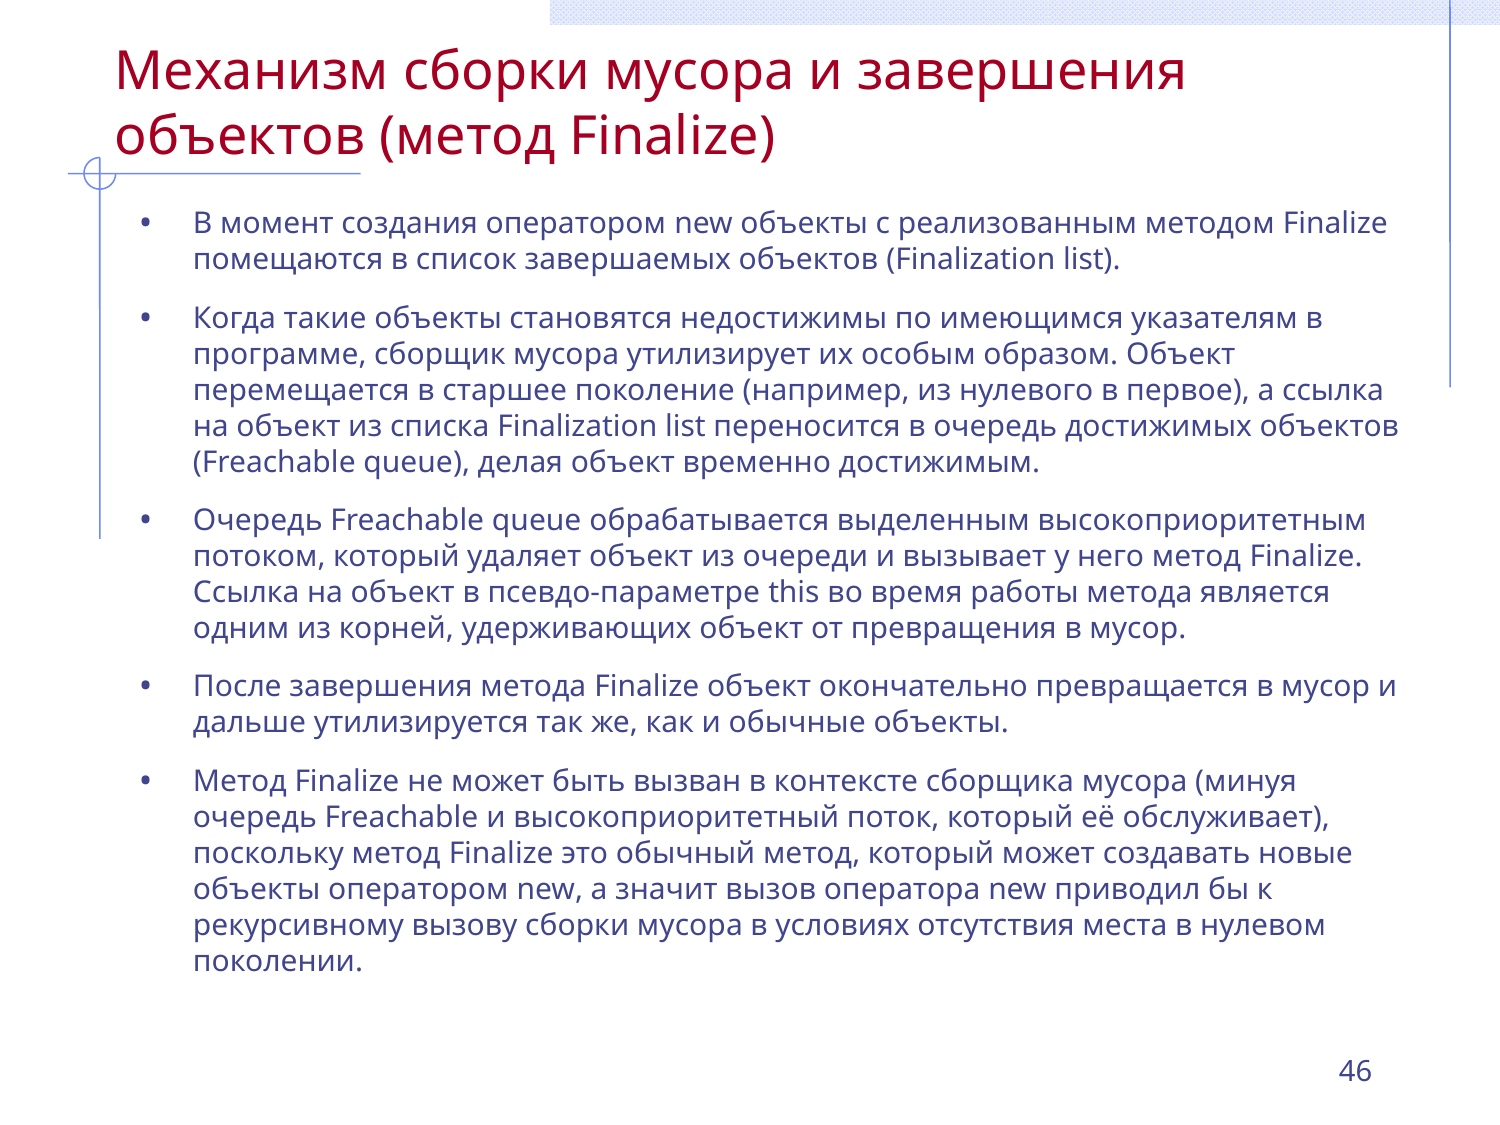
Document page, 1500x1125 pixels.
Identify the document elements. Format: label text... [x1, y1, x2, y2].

title Механизм сборки мусора и завершения объектов (метод Finalize) [99, 24, 1375, 173]
slide_number 46 [1074, 1025, 1388, 1100]
picture [1451, 0, 1500, 25]
list В момент создания оператором new объекты с реализованным методом Finalize помещаются в список завершаемых объектов (Finalization list). Когда такие объекты становятся недостижимы по имеющимся указателям в программе, сборщик мусора утилизирует их особым образом. Объект перемещается в старшее поколение (например, из нулевого в первое), а ссылка на объект из списка Finalization list переносится в очередь достижимых объектов (Freachable queue), делая объект временно достижимым. Очередь Freachable queue обрабатывается выделенным высокоприоритетным потоком, который удаляет объект из очереди и вызывает у него метод Finalize. Ссылка на объект в псевдо-параметре this во время работы метода является одним из корней, удерживающих объект от превращения в мусор. После завершения метода Finalize объект окончательно превращается в мусор и дальше утилизируется так же, как и обычные объекты. Метод Finalize не может быть вызван в контексте сборщика мусора (минуя очередь Freachable и высокоприоритетный поток, который её обслуживает), поскольку метод Finalize это обычный метод, который может создавать новые объекты оператором new, а значит вызов оператора new приводил бы к рекурсивному вызову сборки мусора в условиях отсутствия места в нулевом поколении. [123, 196, 1424, 1000]
picture [549, 0, 1449, 25]
